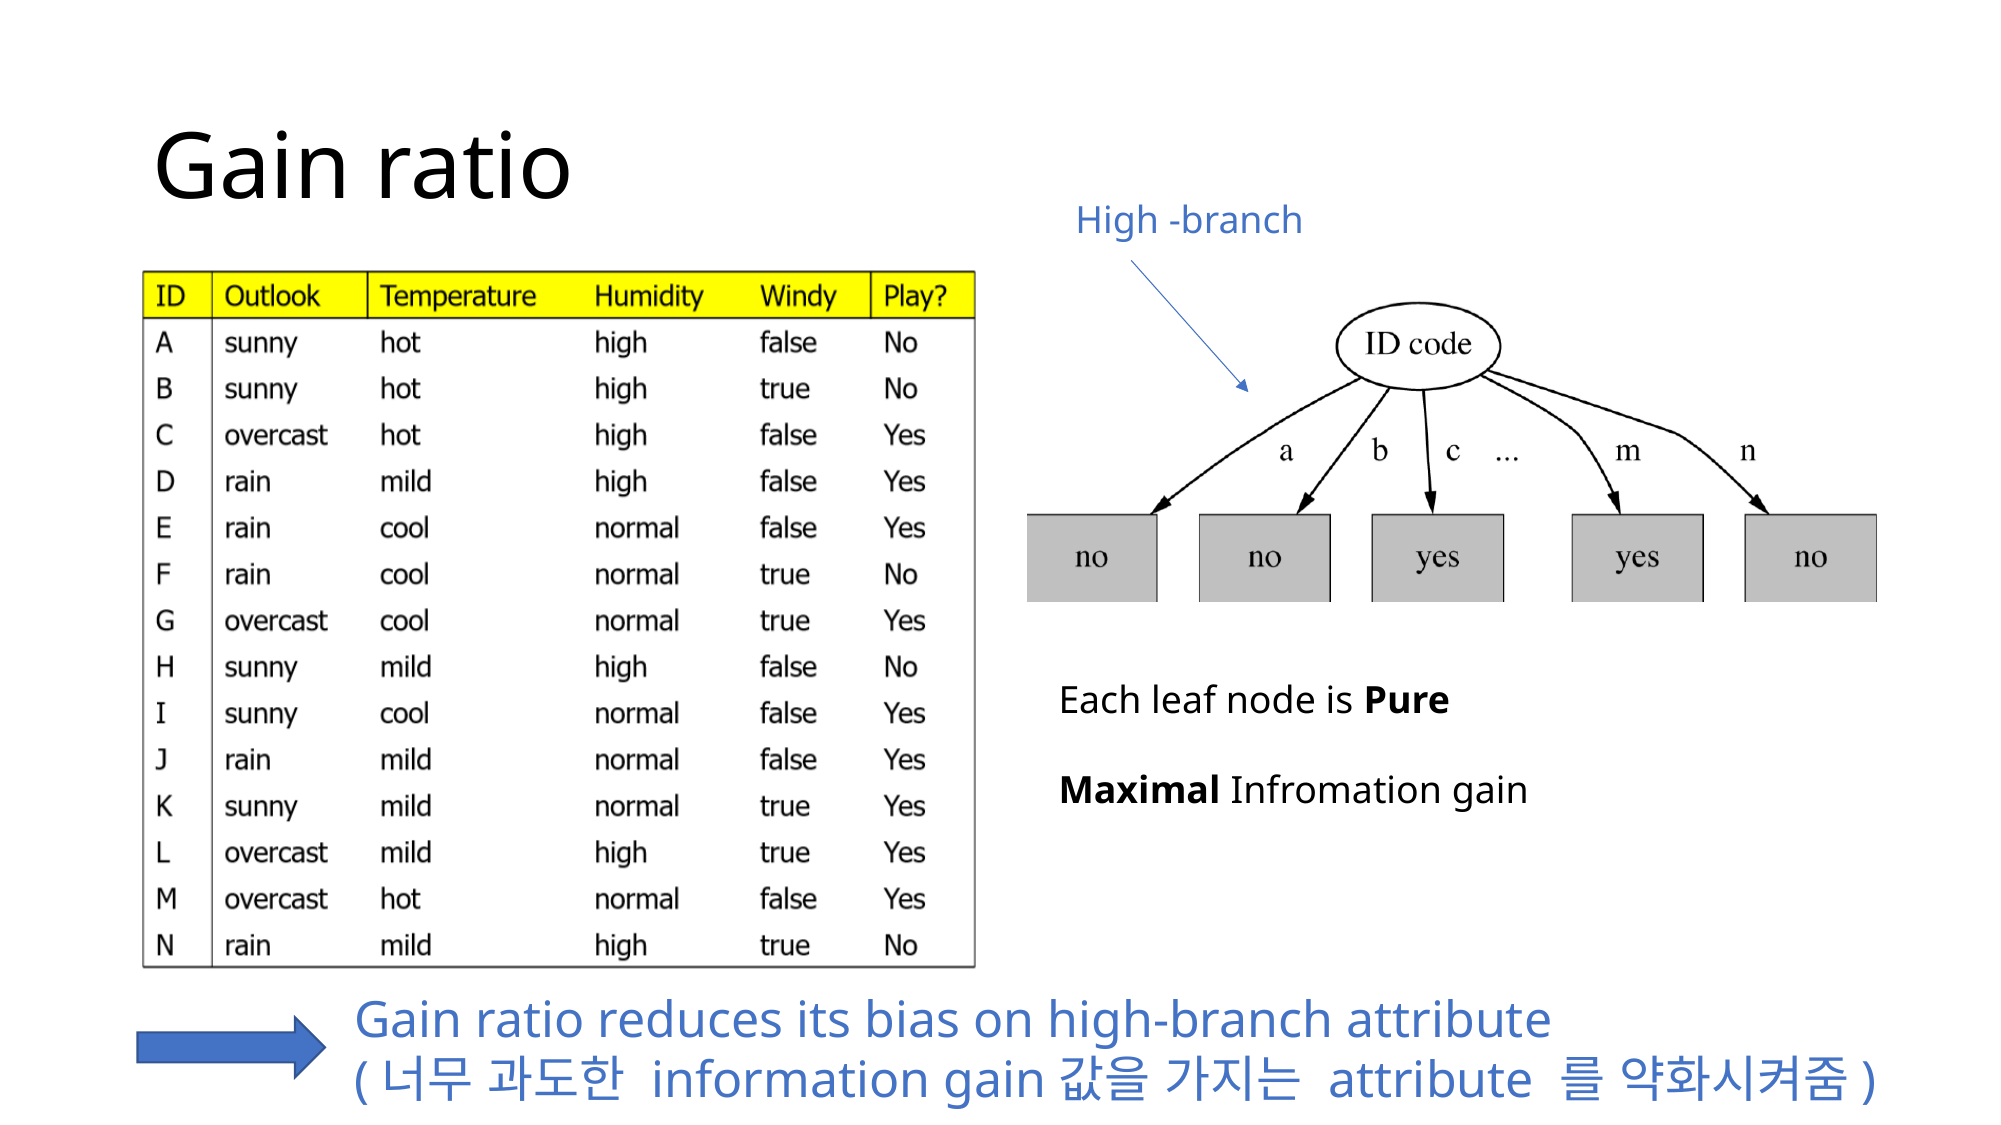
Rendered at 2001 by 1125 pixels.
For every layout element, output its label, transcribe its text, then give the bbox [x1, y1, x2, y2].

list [137, 260, 983, 975]
text_box Gain ratio reduces its bias on high-branch attribute (너무 과도한 information gain값을 가지는 attribute 를 약화시켜줌) [339, 979, 1892, 1115]
title Gain ratio [137, 59, 1863, 278]
text_box Each leaf node is Pure Maximal Infromation gain [1043, 668, 1544, 818]
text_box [1131, 260, 1249, 393]
picture [1017, 281, 1898, 618]
text_box [136, 1014, 327, 1080]
text_box High -branch [1060, 188, 1319, 249]
